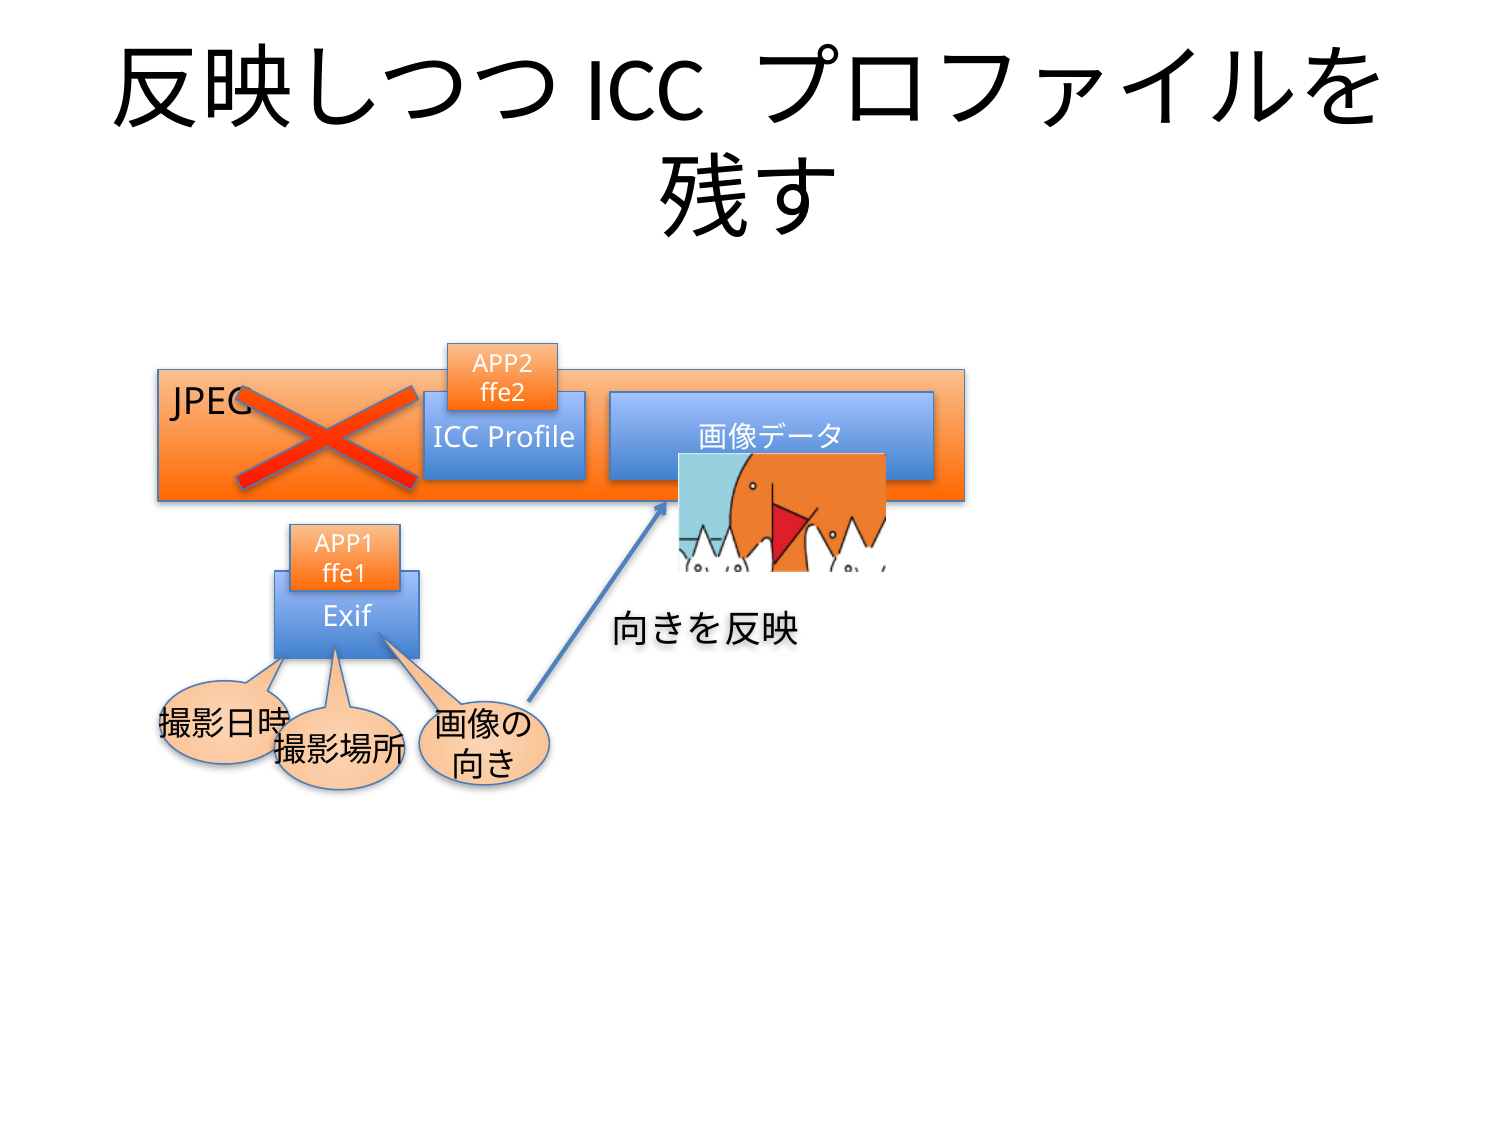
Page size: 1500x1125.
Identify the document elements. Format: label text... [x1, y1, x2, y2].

text_box Exif [274, 570, 420, 659]
text_box APP1 ffe1 [289, 524, 401, 592]
text_box 画像データ [609, 391, 934, 480]
text_box 撮影日時 [158, 654, 291, 765]
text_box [527, 500, 667, 702]
text_box 画像の 向き [376, 631, 551, 786]
picture [677, 453, 886, 572]
text_box 撮影場所 [273, 643, 406, 791]
text_box ICC Profile [423, 391, 586, 480]
text_box 向きを反映 [671, 574, 801, 680]
text_box APP2 ffe2 [447, 343, 558, 411]
title 反映しつつICC プロファイルを残す [75, 45, 1425, 233]
text_box [234, 385, 420, 491]
text_box JPEG [157, 369, 965, 502]
